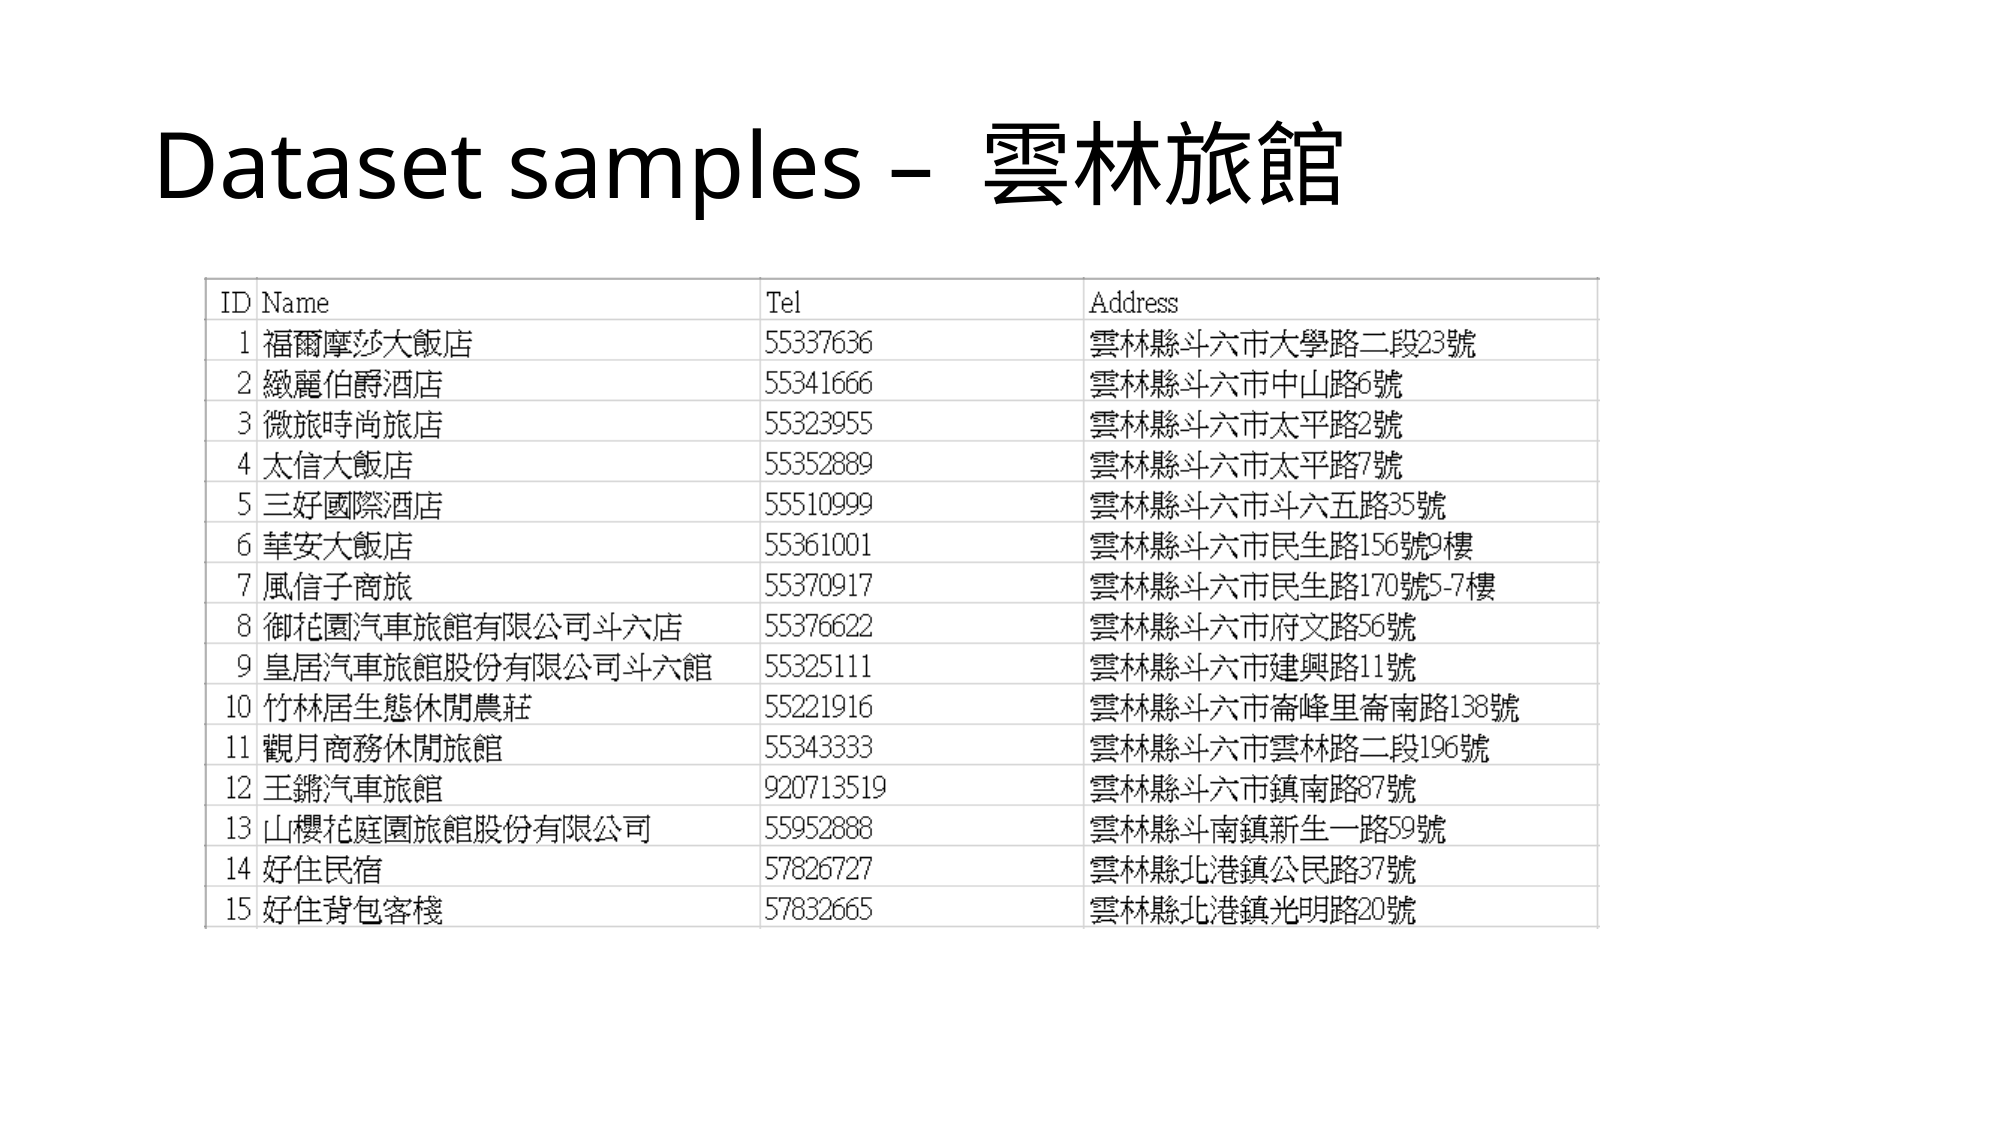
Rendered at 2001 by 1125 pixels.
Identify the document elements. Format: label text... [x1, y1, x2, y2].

title Dataset samples – 雲林旅館 [137, 59, 1863, 278]
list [204, 277, 1600, 929]
